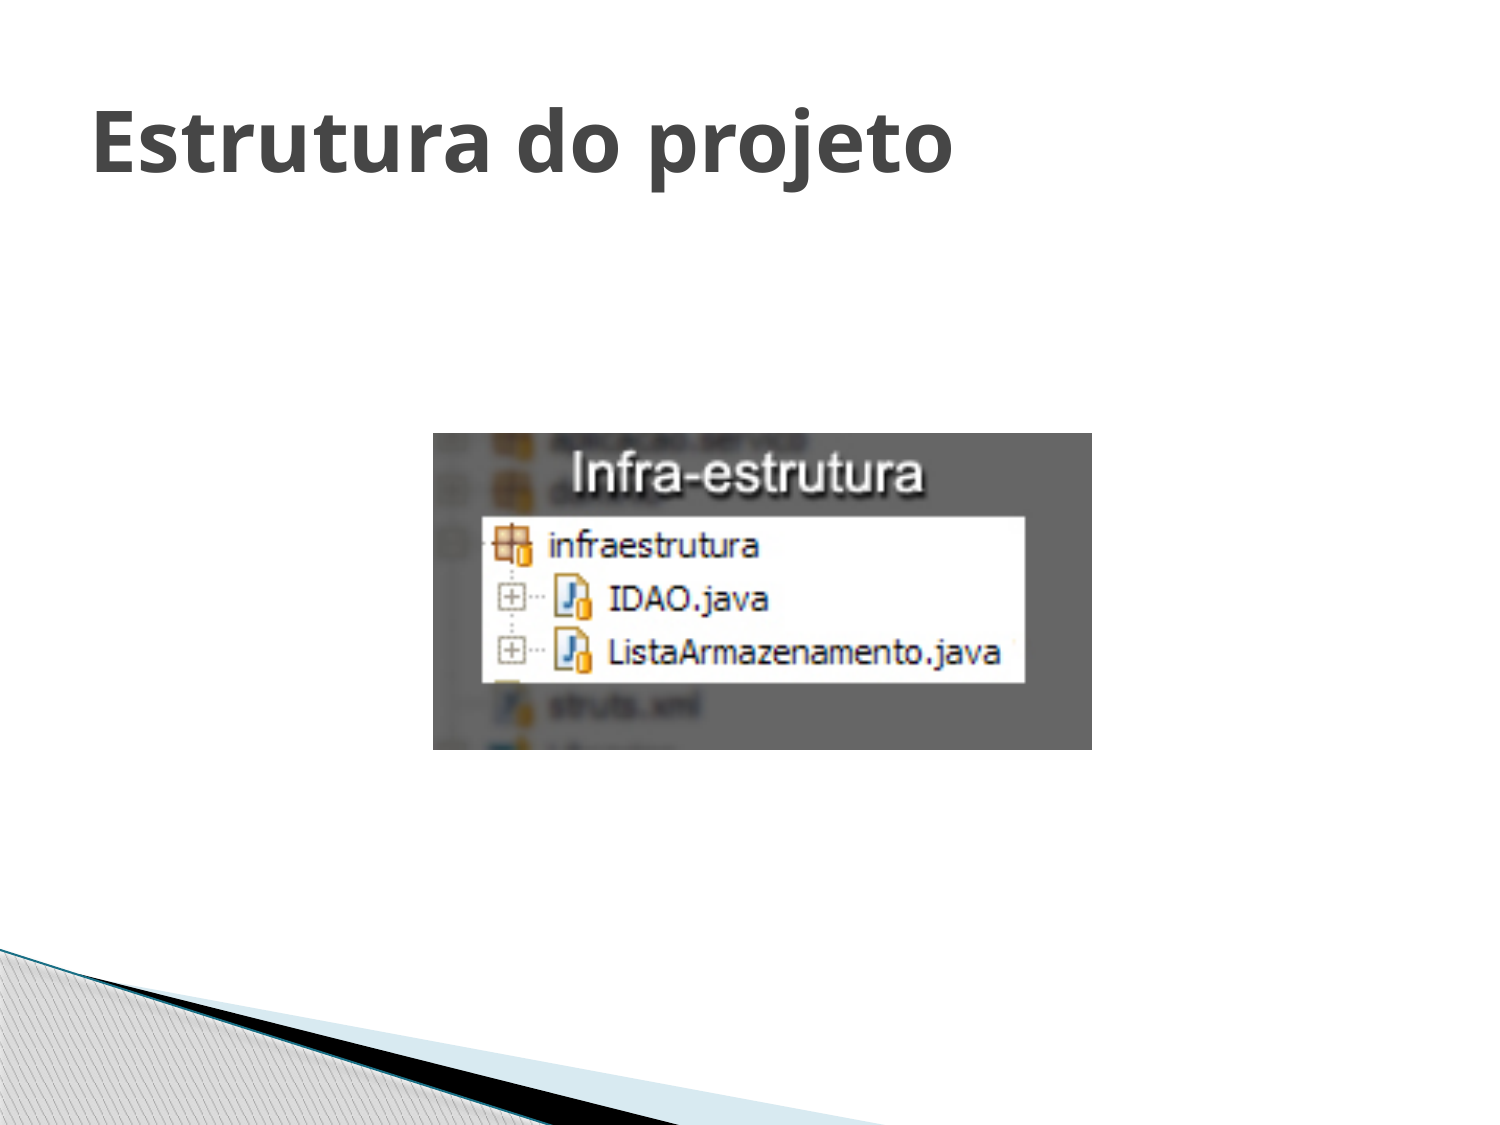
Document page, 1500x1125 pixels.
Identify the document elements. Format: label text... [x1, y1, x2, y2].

picture [433, 433, 1092, 751]
title Estrutura do projeto [75, 45, 1425, 233]
